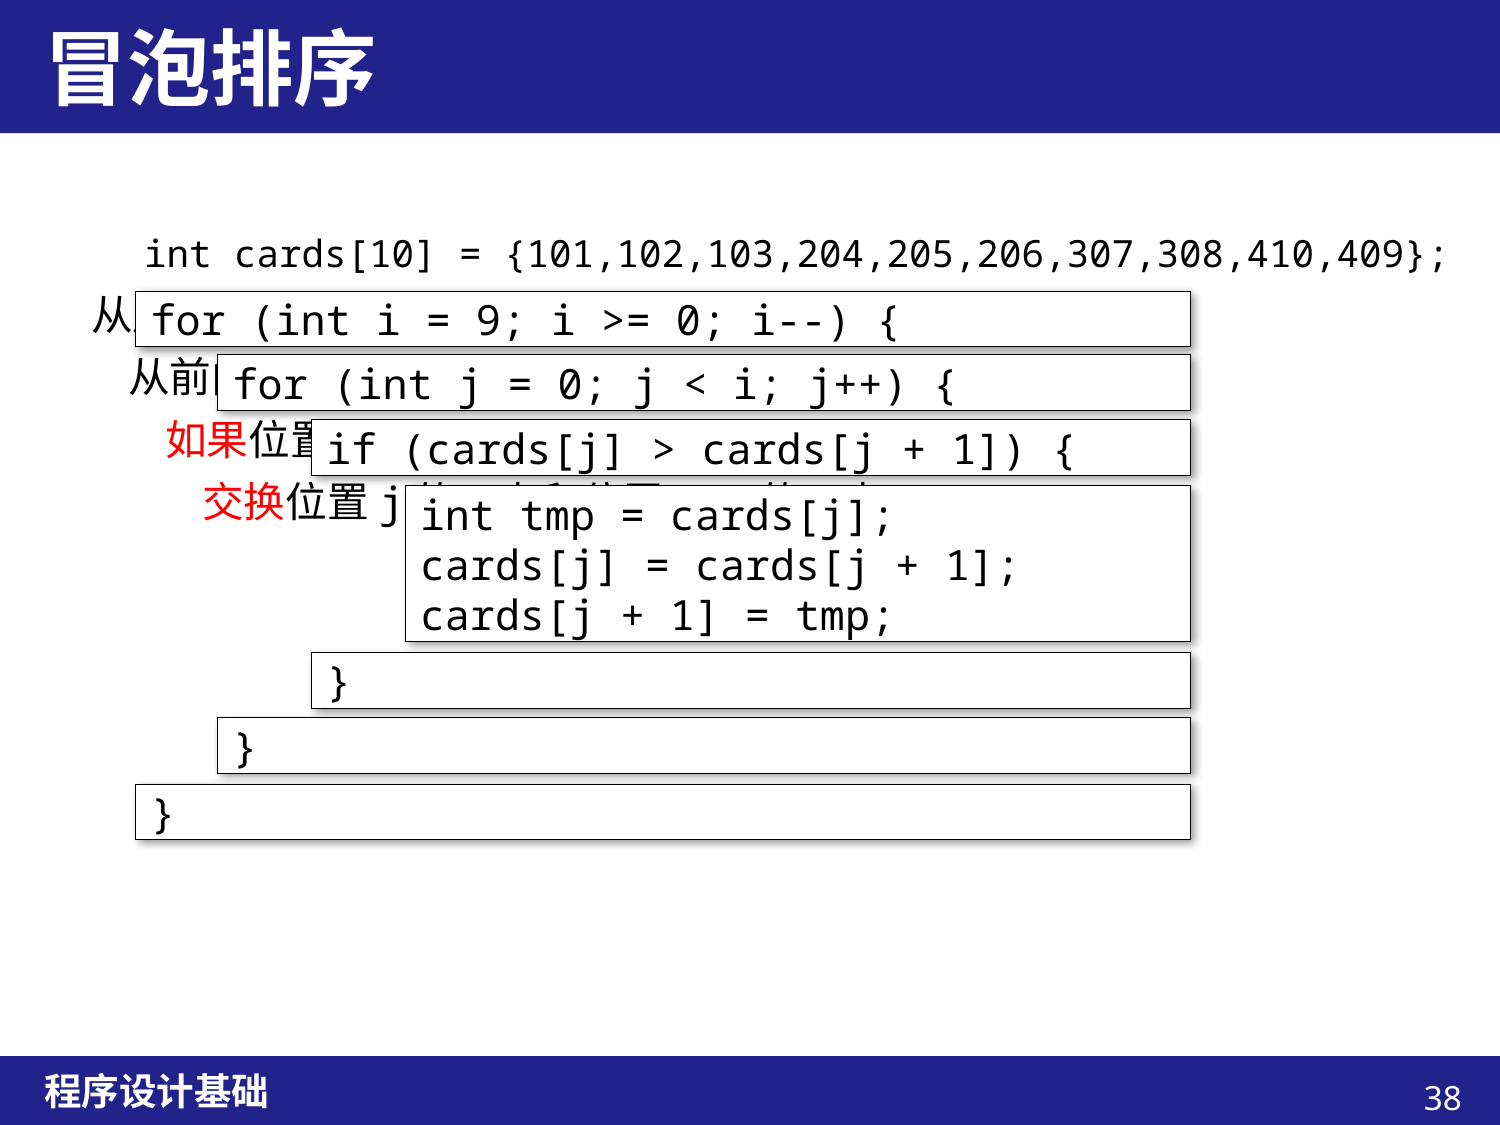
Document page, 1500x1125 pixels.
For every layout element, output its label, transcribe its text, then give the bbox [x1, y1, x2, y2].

text_box } [311, 652, 1191, 709]
text_box int tmp = cards[j]; cards[j] = cards[j + 1]; cards[j + 1] = tmp; [405, 485, 1191, 642]
text_box for (int j = 0; j < i; j++) { [217, 354, 1191, 411]
text_box } [217, 717, 1191, 774]
text_box if (cards[j] > cards[j + 1]) { [311, 419, 1191, 476]
text_box } [135, 784, 1191, 840]
list int cards[10] = {101,102,103,204,205,206,307,308,410,409}; 从后向前枚举每个位置i 从前向后枚举位置i之前的每个位置j 如果位置j的元素比位置j+1的元素大 交换位置j的元素和位置j+1的元素 [29, 156, 1469, 1034]
title 冒泡排序 [29, 0, 1469, 134]
text_box for (int i = 9; i >= 0; i--) { [135, 291, 1191, 347]
